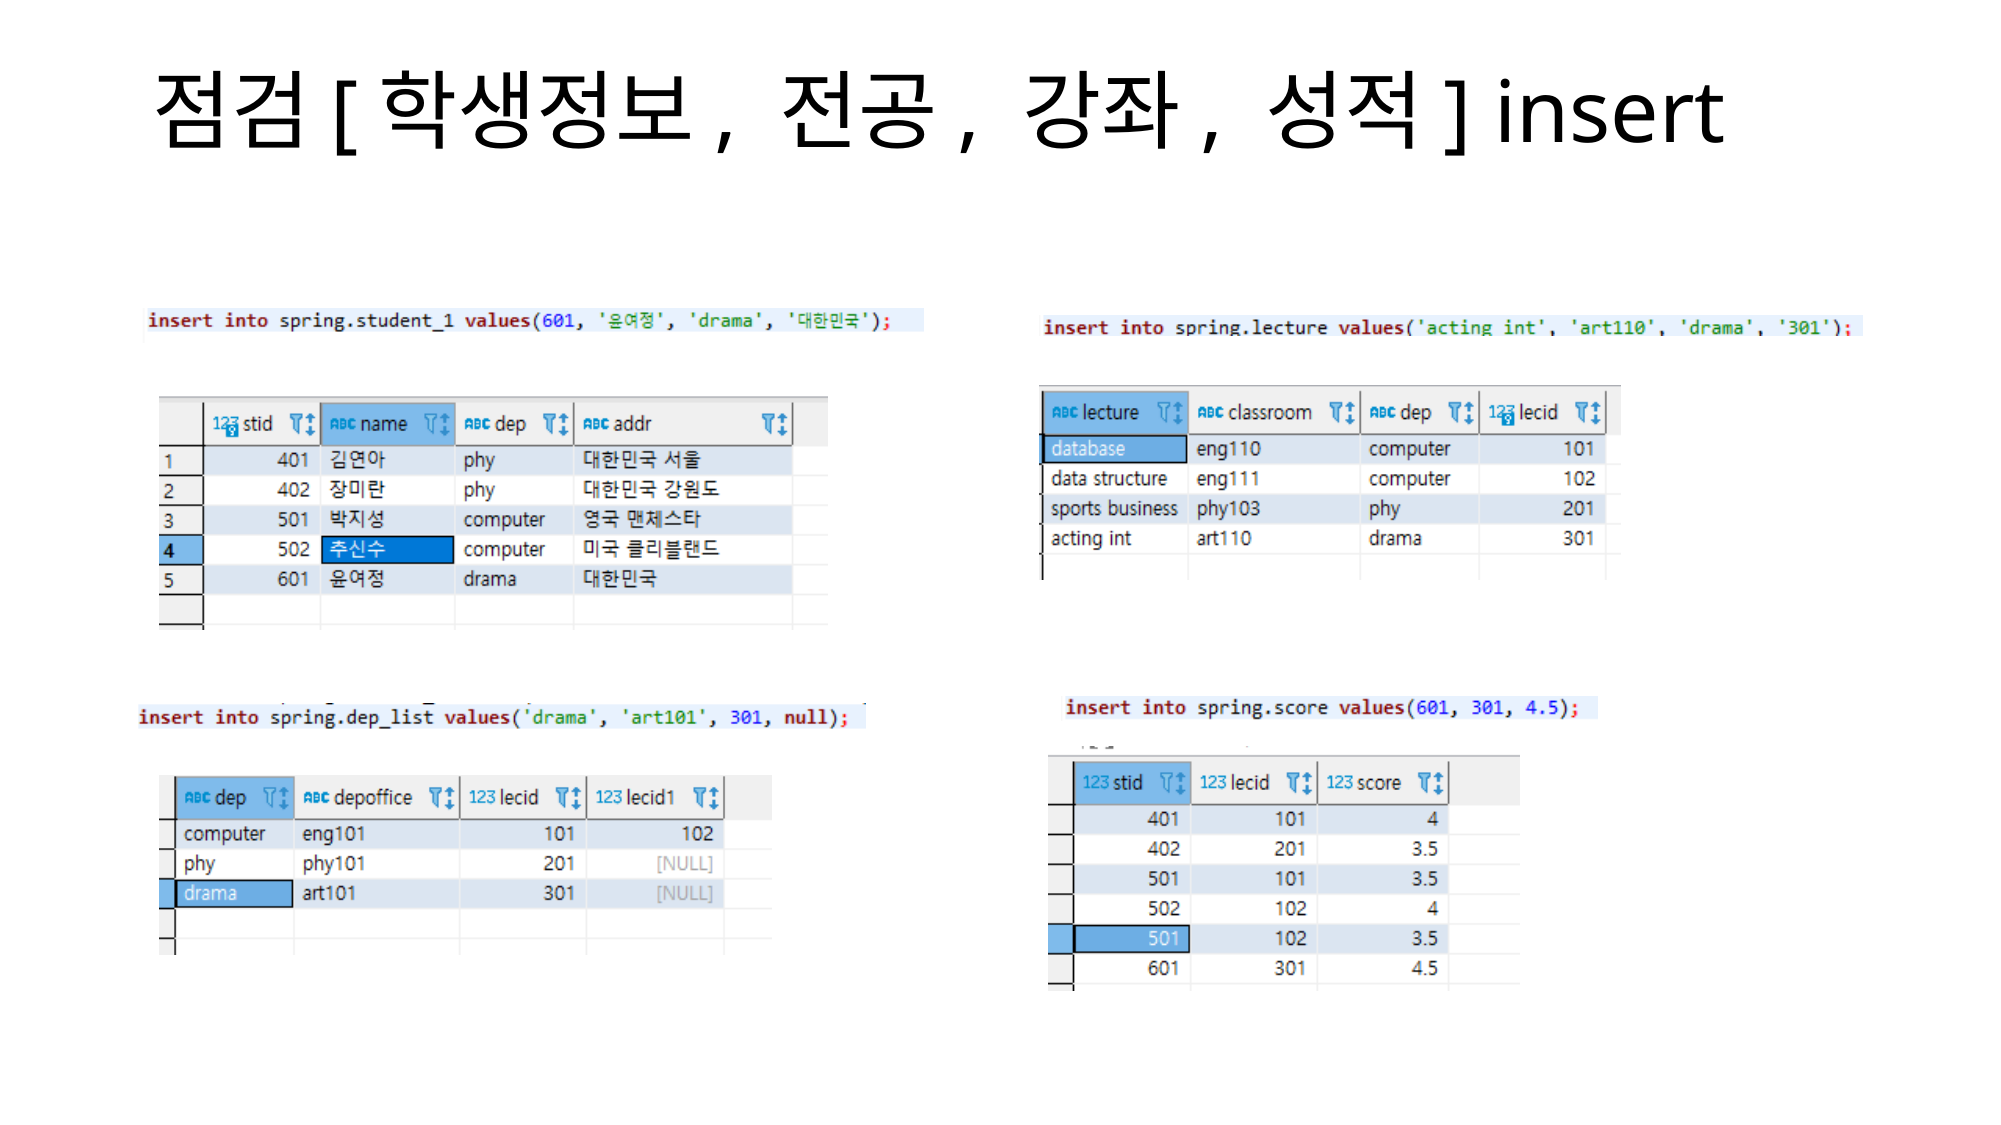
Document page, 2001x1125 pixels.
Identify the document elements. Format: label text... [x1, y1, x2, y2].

title 점검[학생정보, 전공, 강좌, 성적] insert [137, 59, 1863, 169]
picture [159, 775, 772, 955]
picture [1039, 385, 1621, 580]
picture [1061, 696, 1598, 721]
picture [1048, 746, 1520, 991]
picture [159, 395, 828, 630]
picture [137, 703, 866, 737]
picture [137, 308, 924, 343]
picture [1038, 315, 1863, 336]
